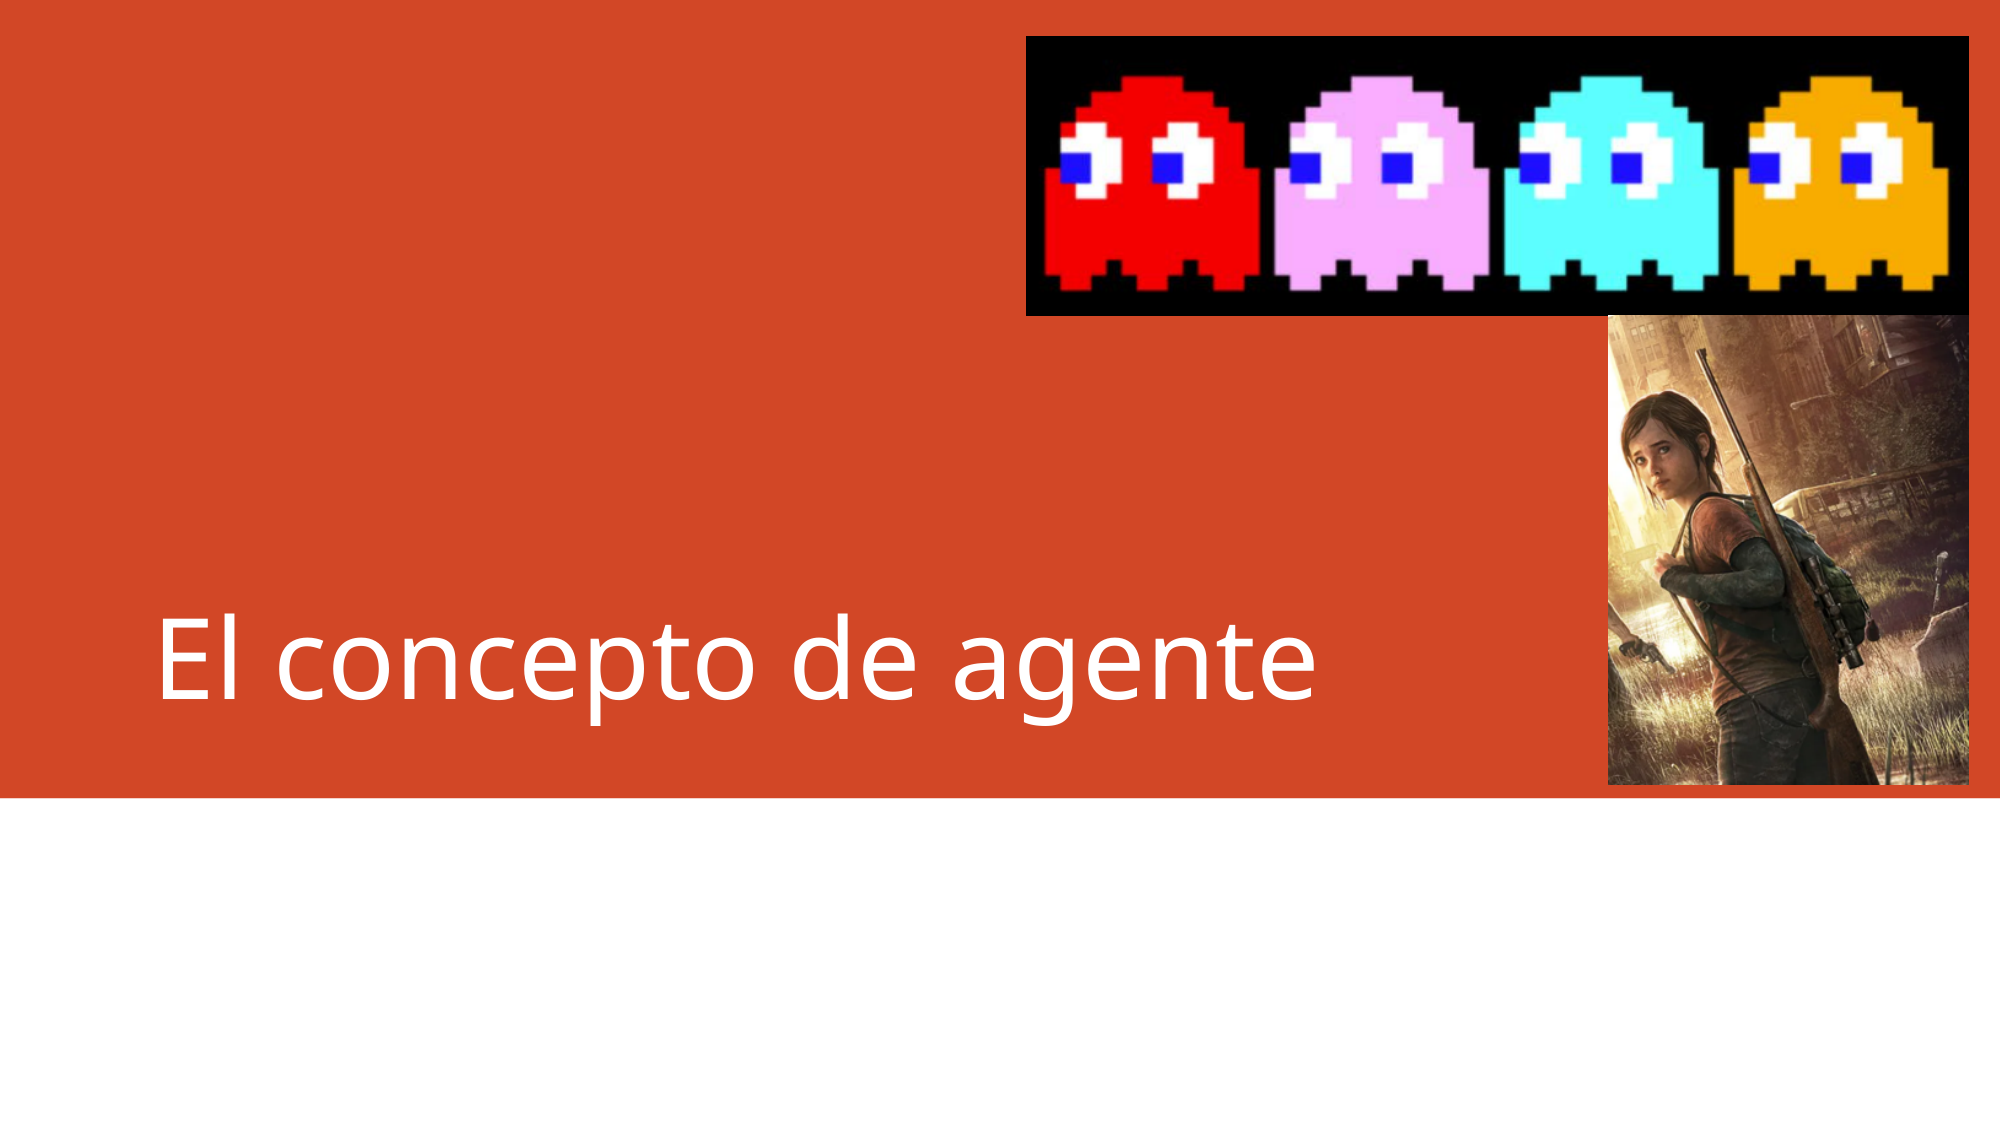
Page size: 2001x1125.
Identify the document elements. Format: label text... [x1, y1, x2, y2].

picture [1026, 36, 1969, 785]
title El concepto de agente [137, 338, 1608, 730]
